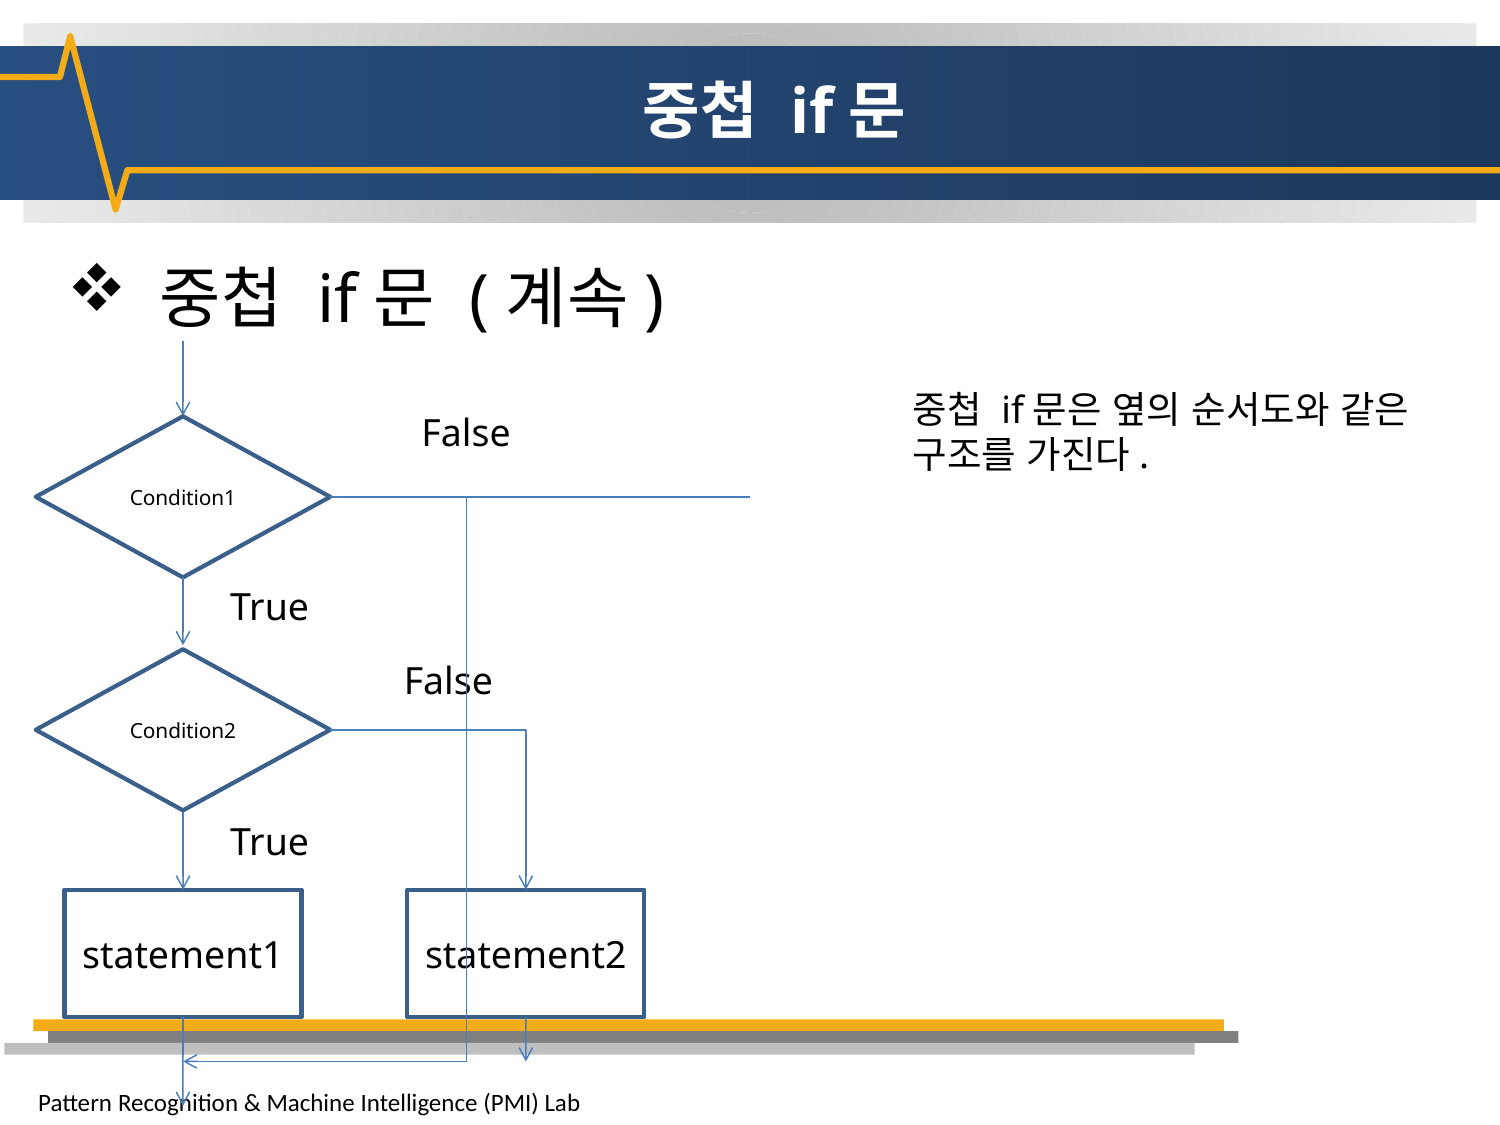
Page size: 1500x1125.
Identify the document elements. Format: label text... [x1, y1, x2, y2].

title 중첩 if문 [119, 55, 1430, 162]
text_box Condition1 [33, 416, 330, 577]
text_box statement1 [62, 888, 177, 1019]
text_box Condition2 [33, 650, 177, 810]
text_box 중첩 if문 (계속) [53, 247, 727, 343]
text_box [182, 496, 751, 1062]
text_box 중첩 if문은 옆의 순서도와 같은 구조를 가진다. [897, 378, 1435, 484]
text_box False [406, 401, 526, 461]
